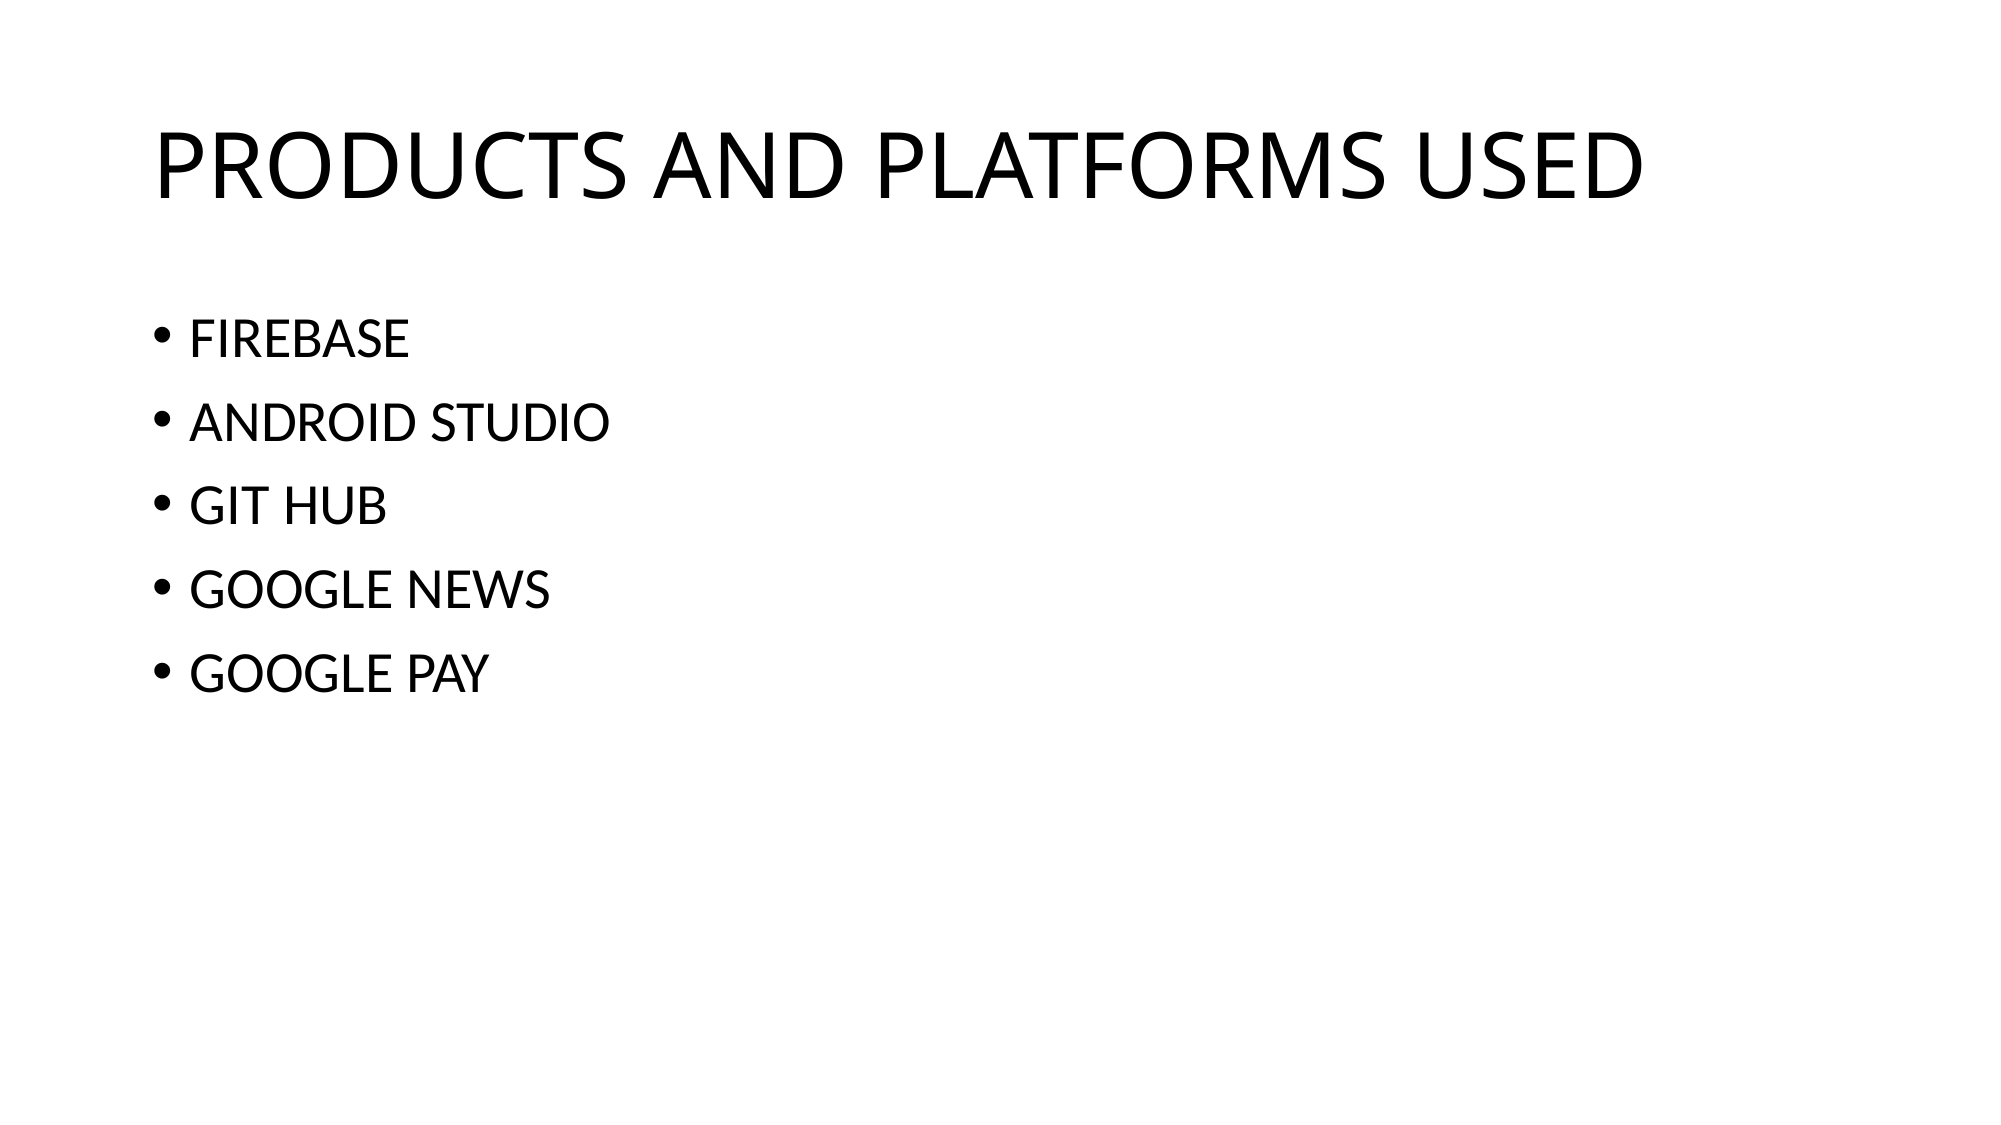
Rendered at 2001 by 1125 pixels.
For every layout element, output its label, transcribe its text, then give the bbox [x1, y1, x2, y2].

title PRODUCTS AND PLATFORMS USED [137, 59, 1863, 278]
list FIREBASE ANDROID STUDIO GIT HUB GOOGLE NEWS GOOGLE PAY [137, 299, 1863, 1014]
